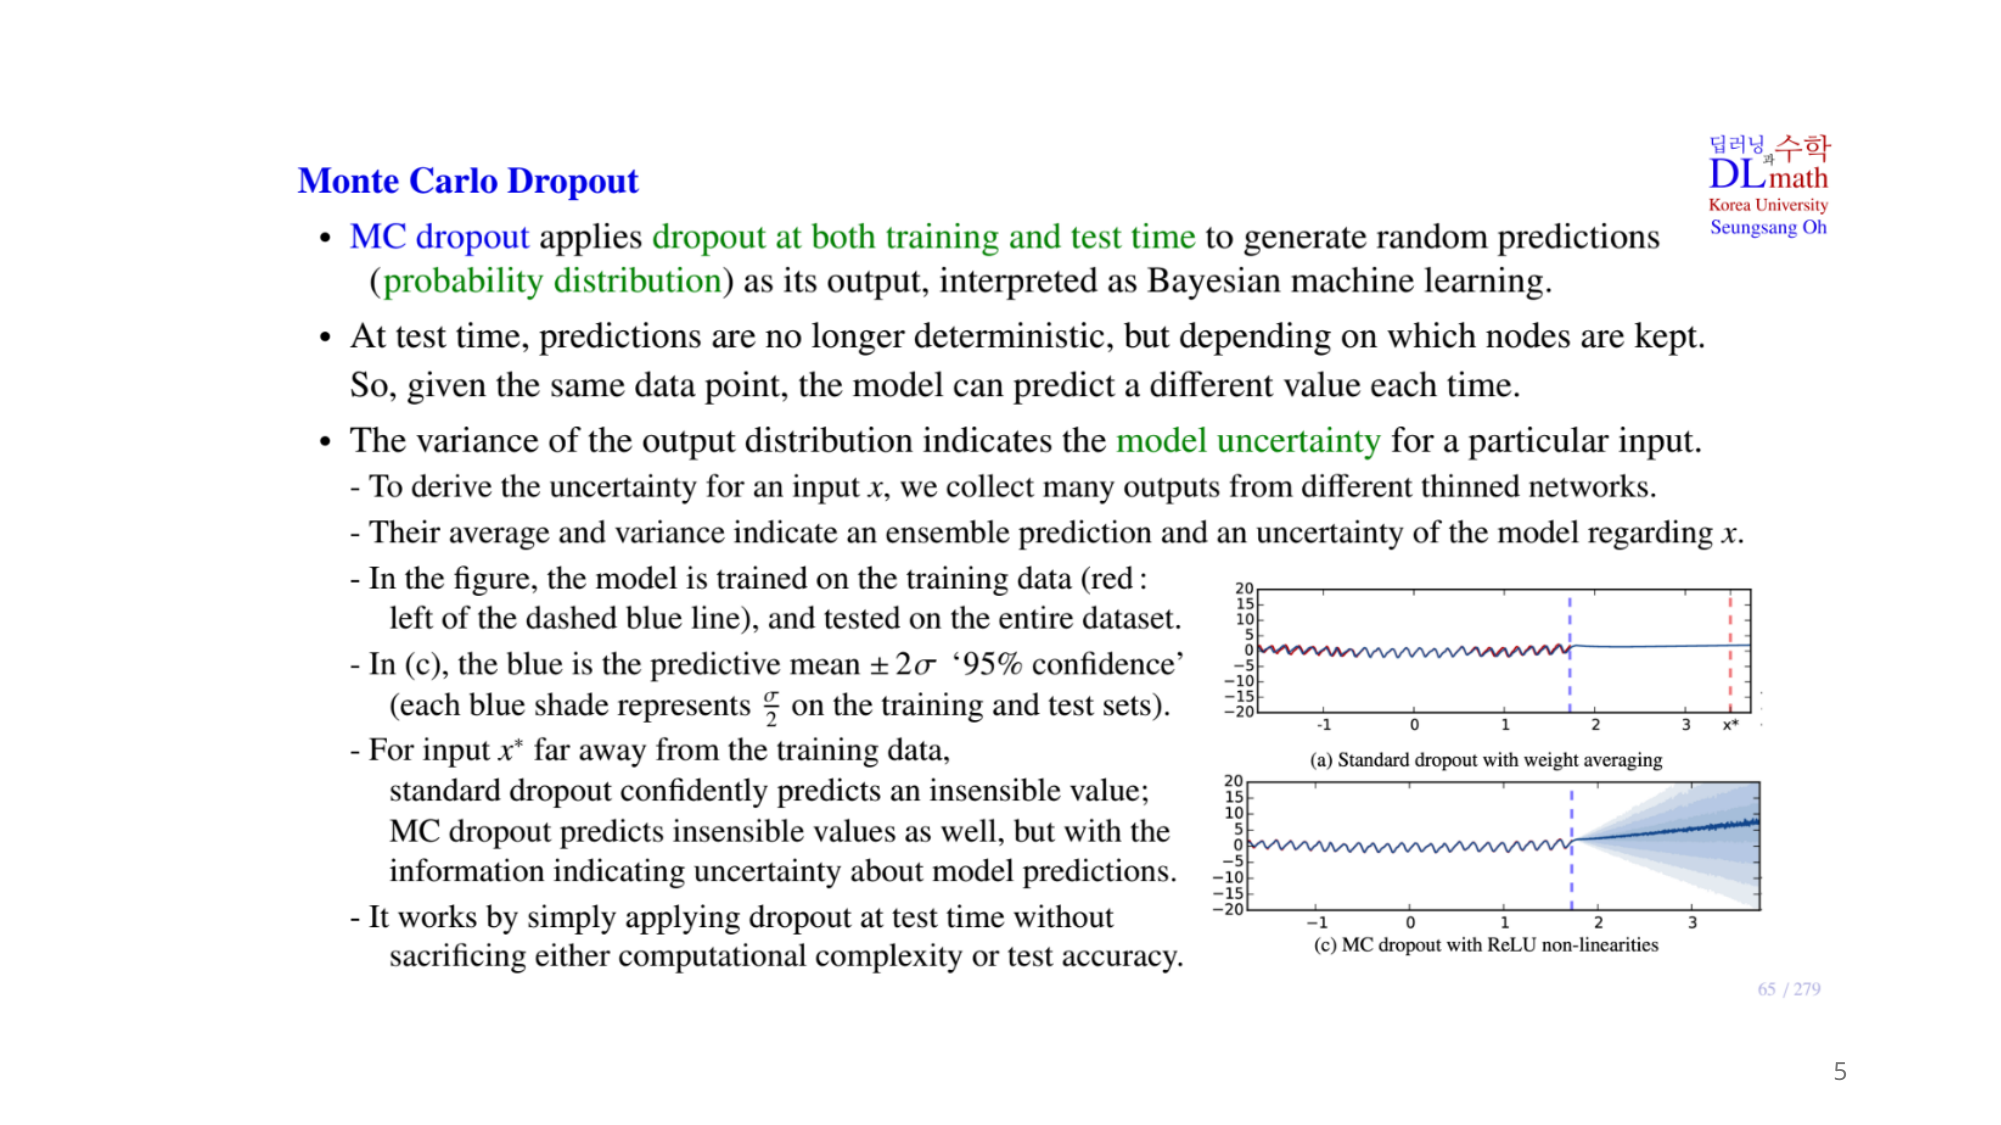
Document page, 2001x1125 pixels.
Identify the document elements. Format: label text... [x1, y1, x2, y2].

slide_number 5 [1412, 1042, 1863, 1103]
picture [202, 99, 1863, 1026]
